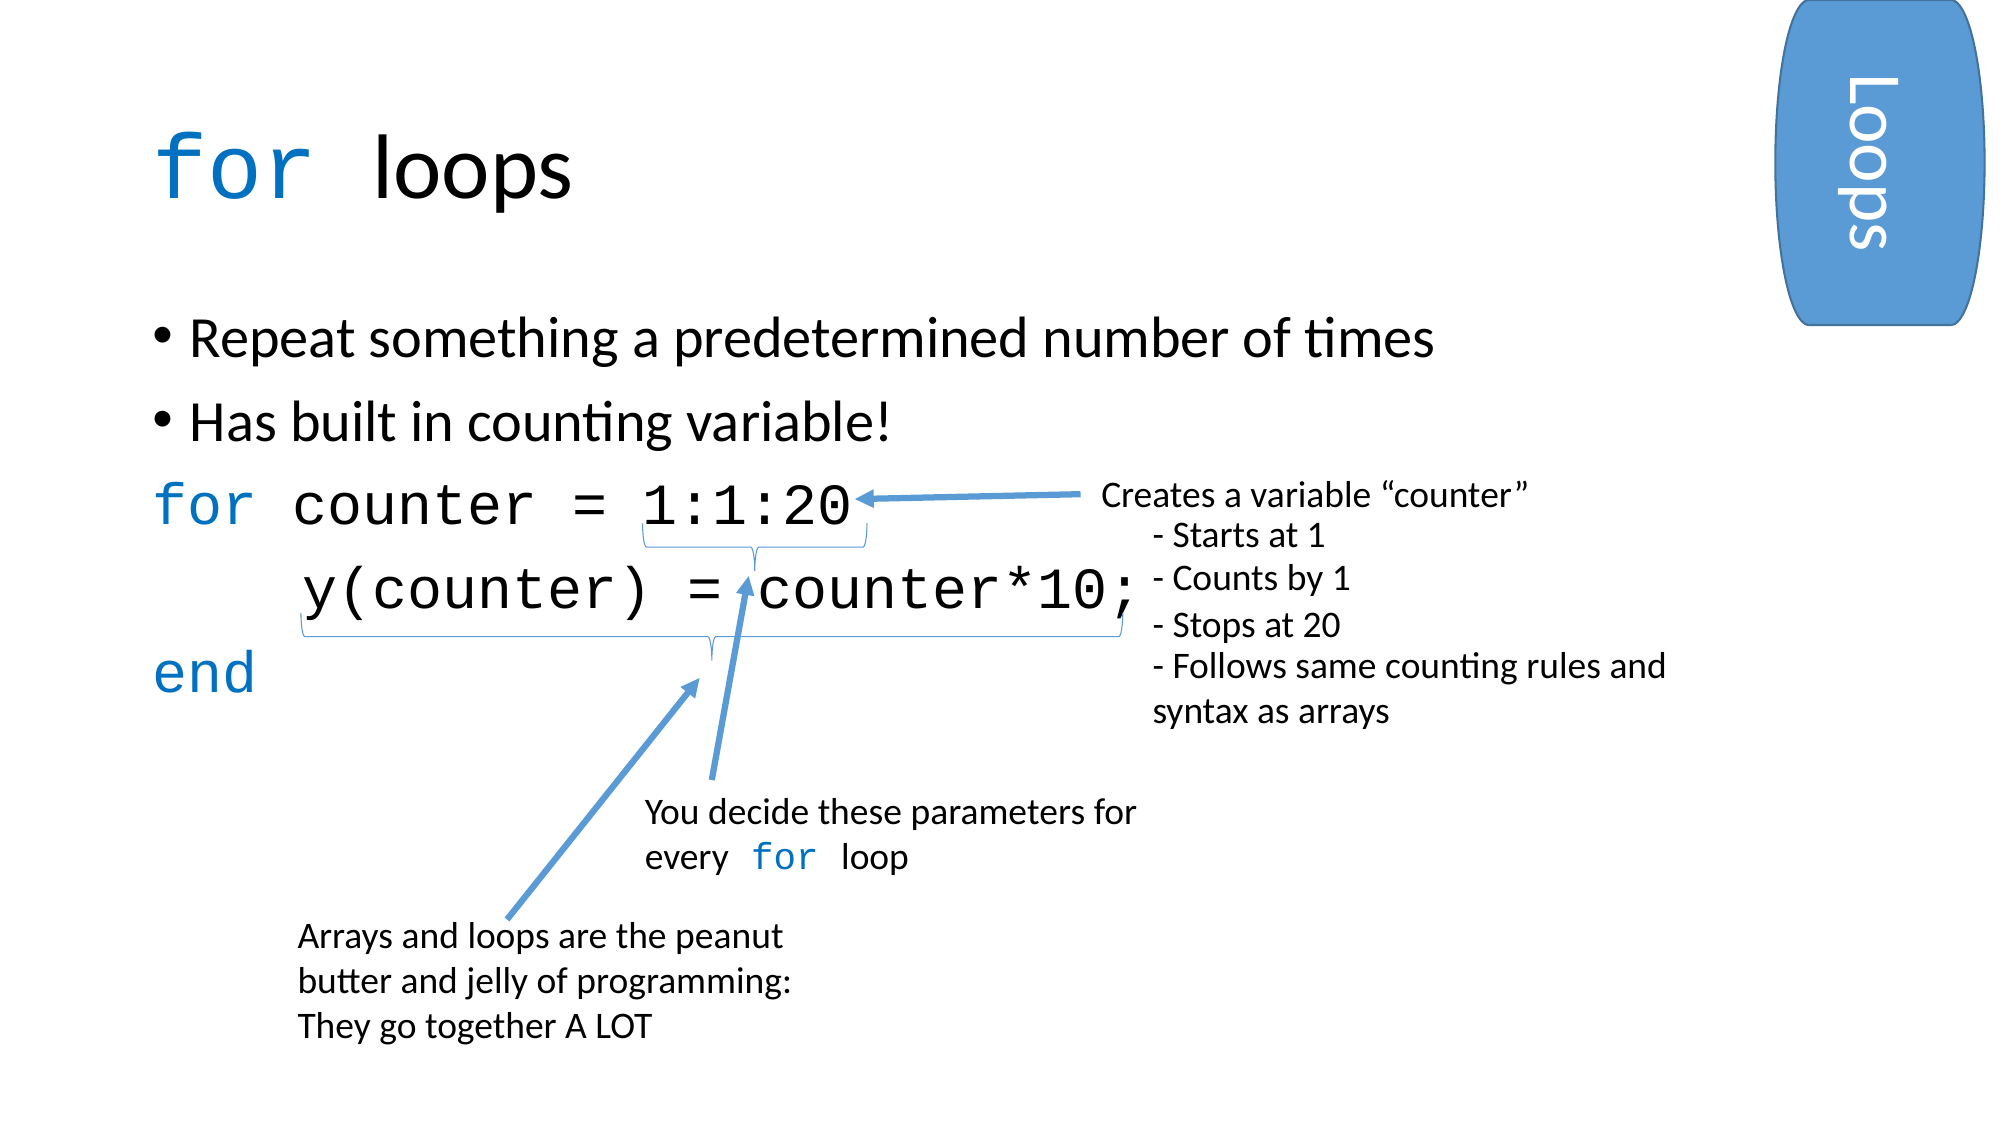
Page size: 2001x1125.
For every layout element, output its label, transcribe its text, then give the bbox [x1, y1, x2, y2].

list Repeat something a predetermined number of times Has built in counting variable! for counter = 1:1:20 y(counter) = counter*10; end [137, 299, 1863, 1014]
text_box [711, 576, 749, 780]
text_box Arrays and loops are the peanut butter and jelly of programming: They go together A LOT [282, 903, 814, 1053]
title for loops [137, 59, 1784, 278]
text_box - Follows same counting rules and syntax as arrays [1137, 634, 1695, 739]
text_box [300, 612, 711, 652]
text_box - Stops at 20 [1137, 592, 1695, 634]
text_box Loops [1774, 0, 1986, 327]
text_box - Starts at 1 [1137, 502, 1695, 545]
text_box You decide these parameters for every for loop [700, 779, 1161, 885]
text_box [507, 678, 700, 920]
text_box Creates a variable “counter” [1086, 463, 1643, 523]
text_box [642, 523, 868, 572]
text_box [854, 494, 1081, 500]
text_box [749, 612, 1124, 638]
text_box - Counts by 1 [1137, 545, 1695, 592]
